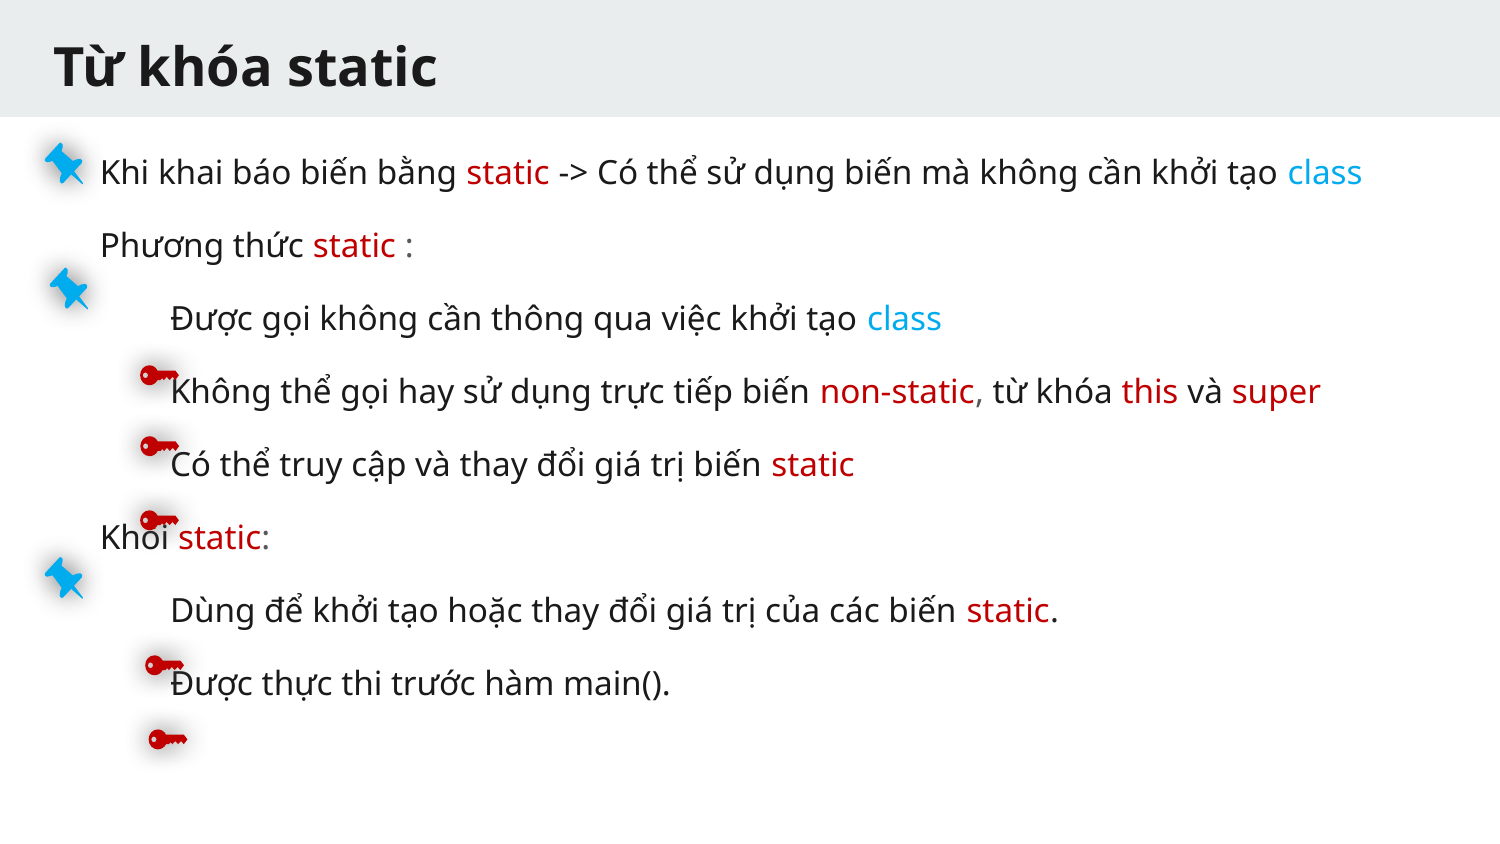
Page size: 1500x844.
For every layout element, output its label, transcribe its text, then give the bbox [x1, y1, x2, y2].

text_box [140, 436, 180, 457]
text_box [148, 729, 188, 750]
text_box [140, 365, 179, 386]
text_box [140, 510, 179, 531]
text_box [44, 557, 83, 599]
text_box [49, 267, 88, 310]
text_box Khi khai báo biến bằng static -> Có thể sử dụng biến mà không cần khởi tạo class Phương thức static : Được gọi không cần thông qua việc khởi tạo class Không thể gọi hay sử dụng trực tiếp biến non-static, từ khóa this và super Có thể truy cập và thay đổi giá trị biến static Khối static: Dùng để khởi tạo hoặc thay đổi giá trị của các biến static. Được thực thi trước hàm main(). [84, 128, 1487, 398]
text_box [44, 142, 83, 185]
text_box [145, 655, 184, 676]
title Từ khóa static [38, 17, 1467, 106]
